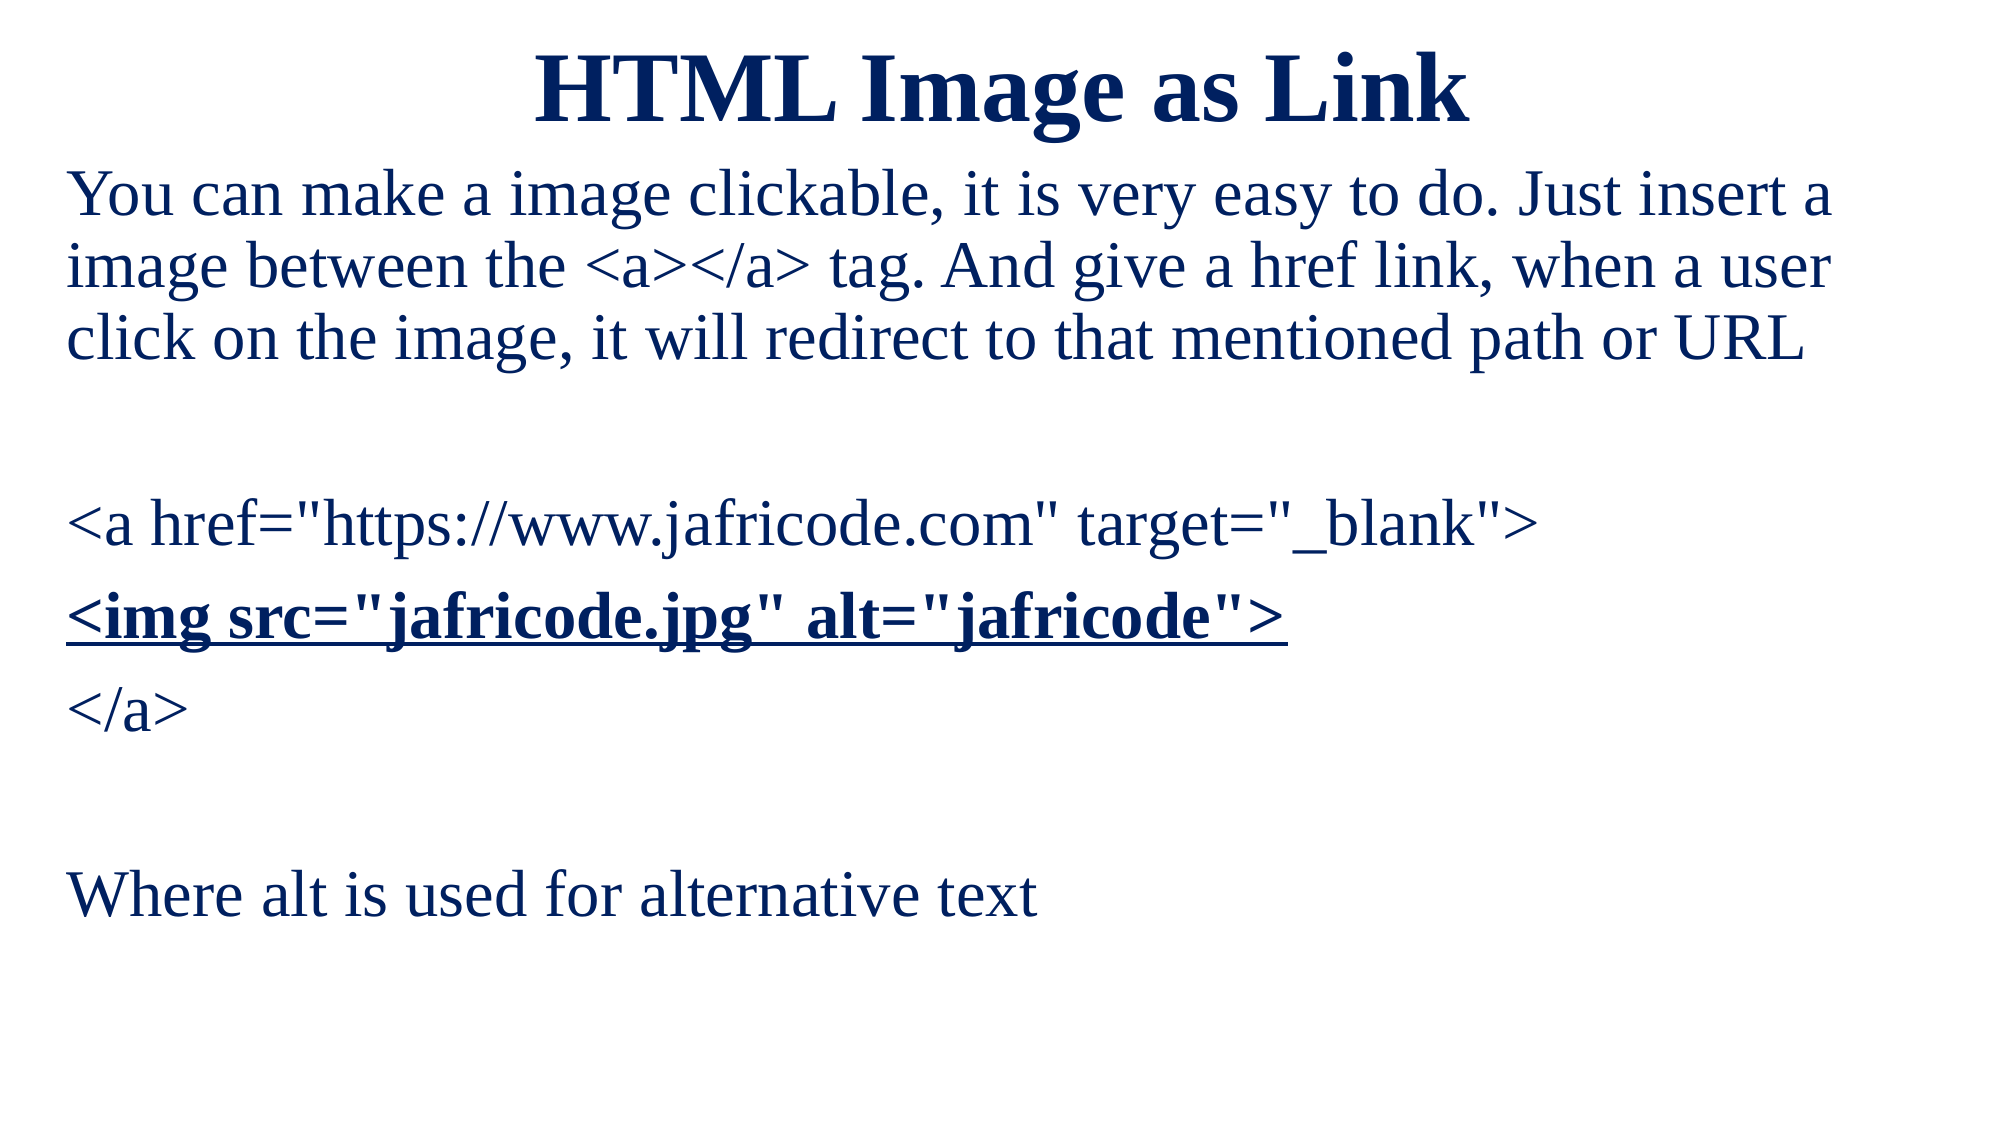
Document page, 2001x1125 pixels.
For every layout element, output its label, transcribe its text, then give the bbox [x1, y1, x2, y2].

subtitle You can make a image clickable, it is very easy to do. Just insert a image between the <a></a> tag. And give a href link, when a user click on the image, it will redirect to that mentioned path or URL <a href="https://www.jafricode.com" target="_blank"> <img src="jafricode.jpg" alt="jafricode"> </a> Where alt is used for alternative text [51, 150, 1955, 1090]
title HTML Image as Link [51, 26, 1955, 150]
